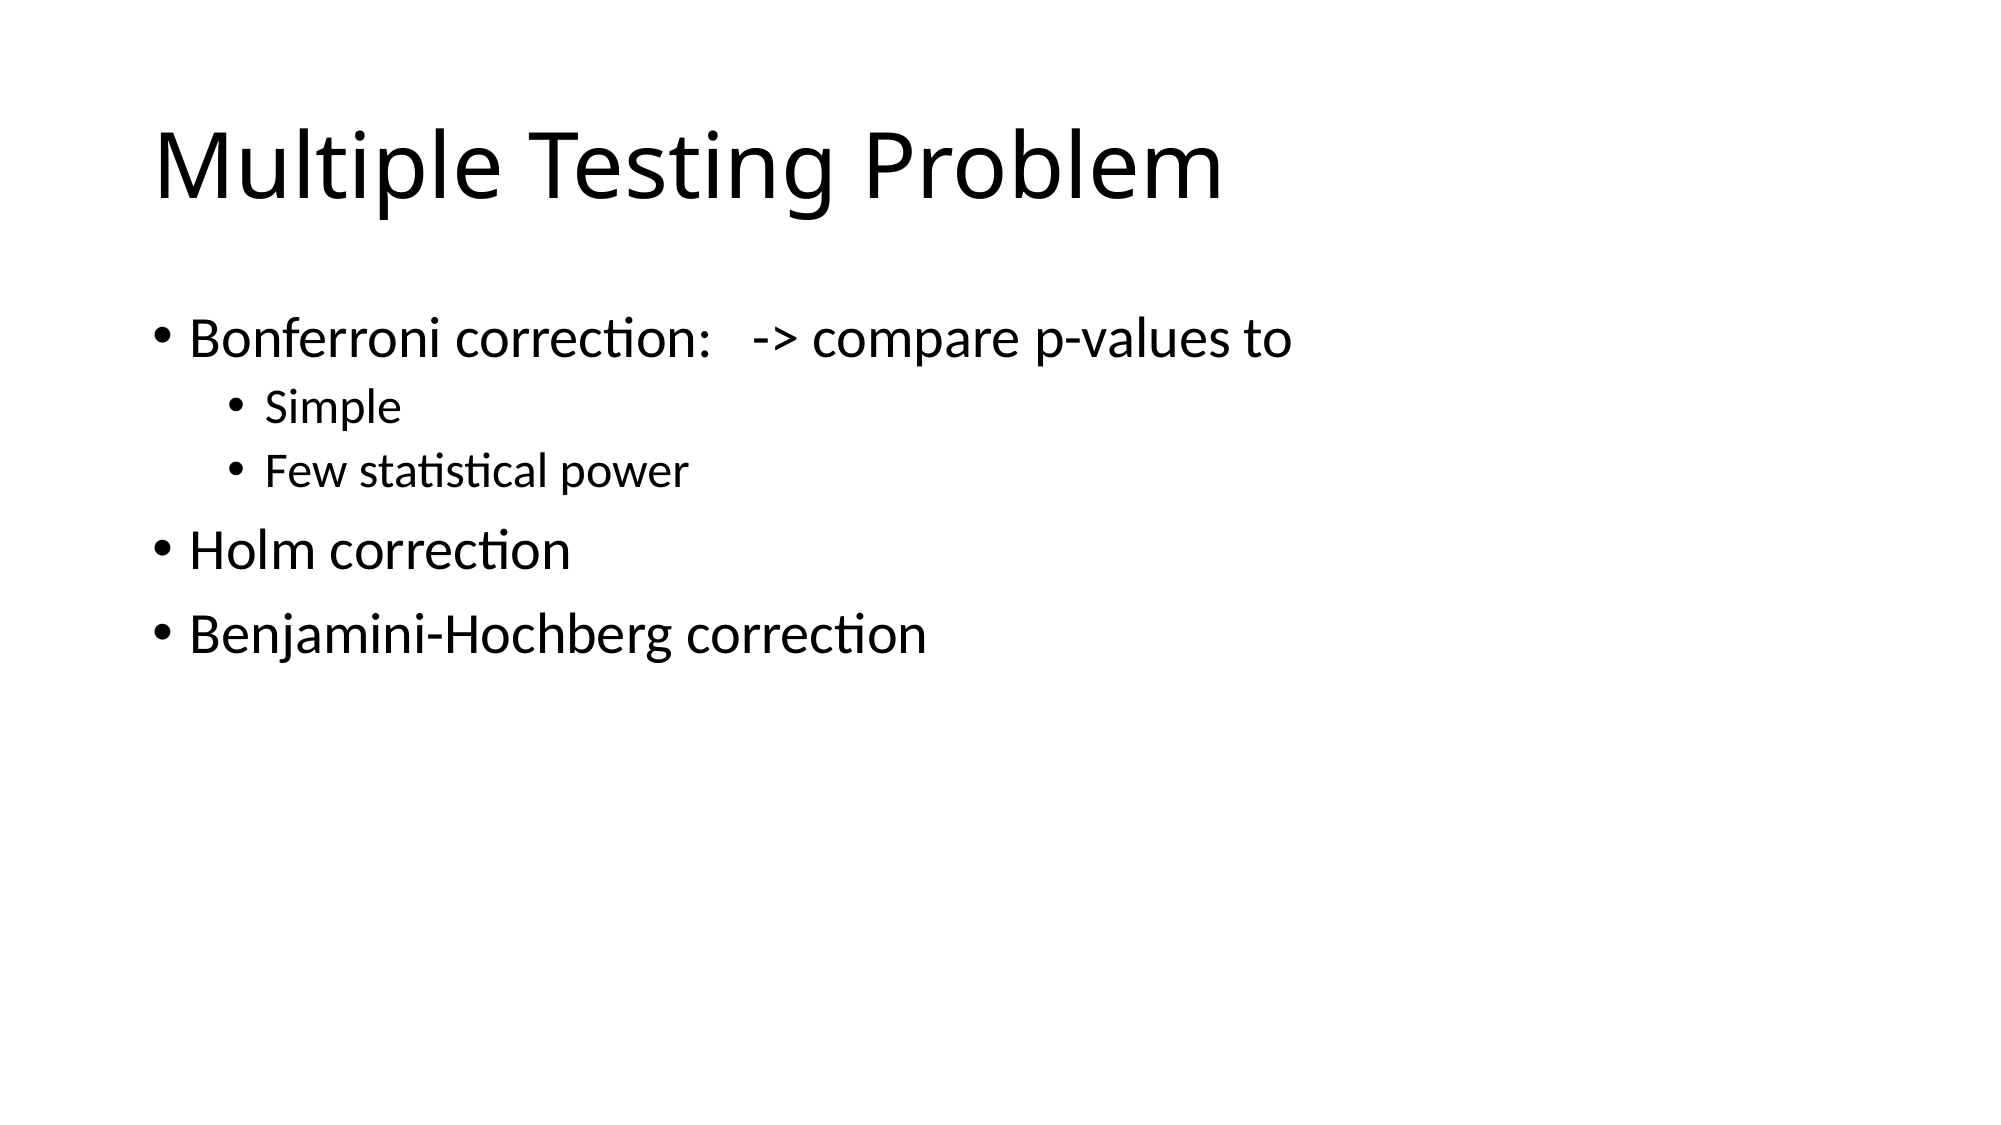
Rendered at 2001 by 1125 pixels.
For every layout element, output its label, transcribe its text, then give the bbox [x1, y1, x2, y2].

title Multiple Testing Problem [137, 59, 1863, 278]
